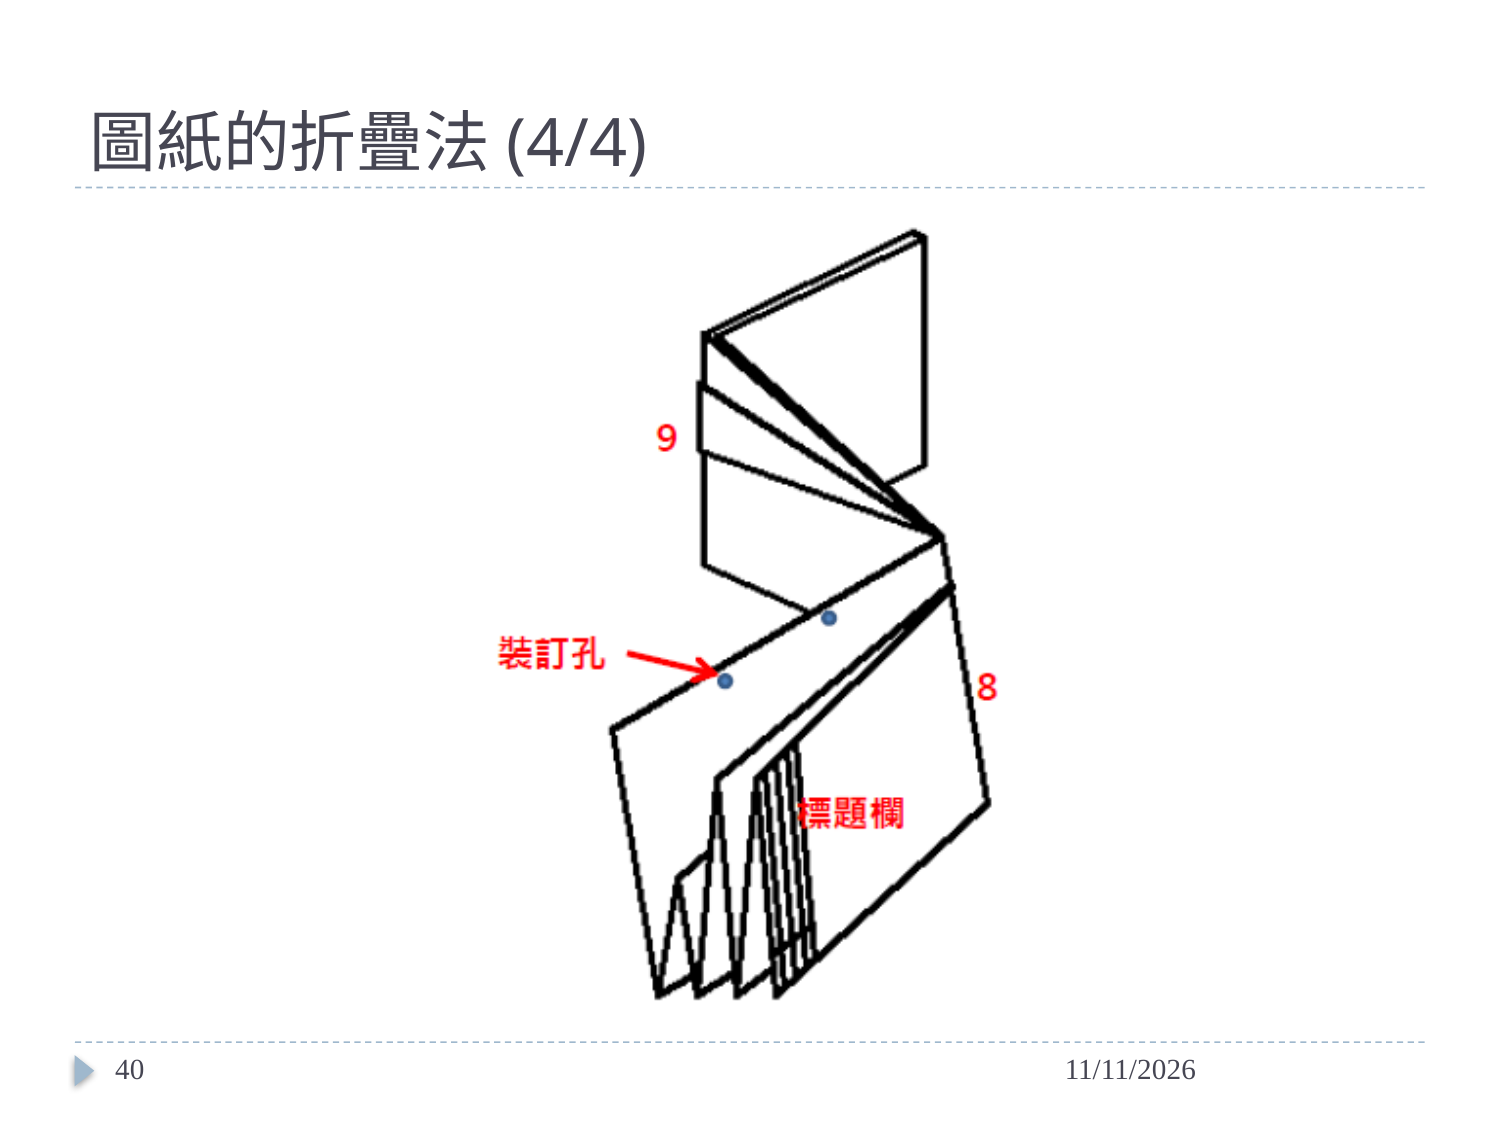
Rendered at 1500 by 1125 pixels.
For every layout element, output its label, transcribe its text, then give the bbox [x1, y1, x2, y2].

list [431, 199, 1068, 1011]
title 圖紙的折疊法(4/4) [75, 24, 1425, 188]
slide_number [1050, 1042, 1426, 1103]
slide_number 40 [100, 1042, 426, 1103]
